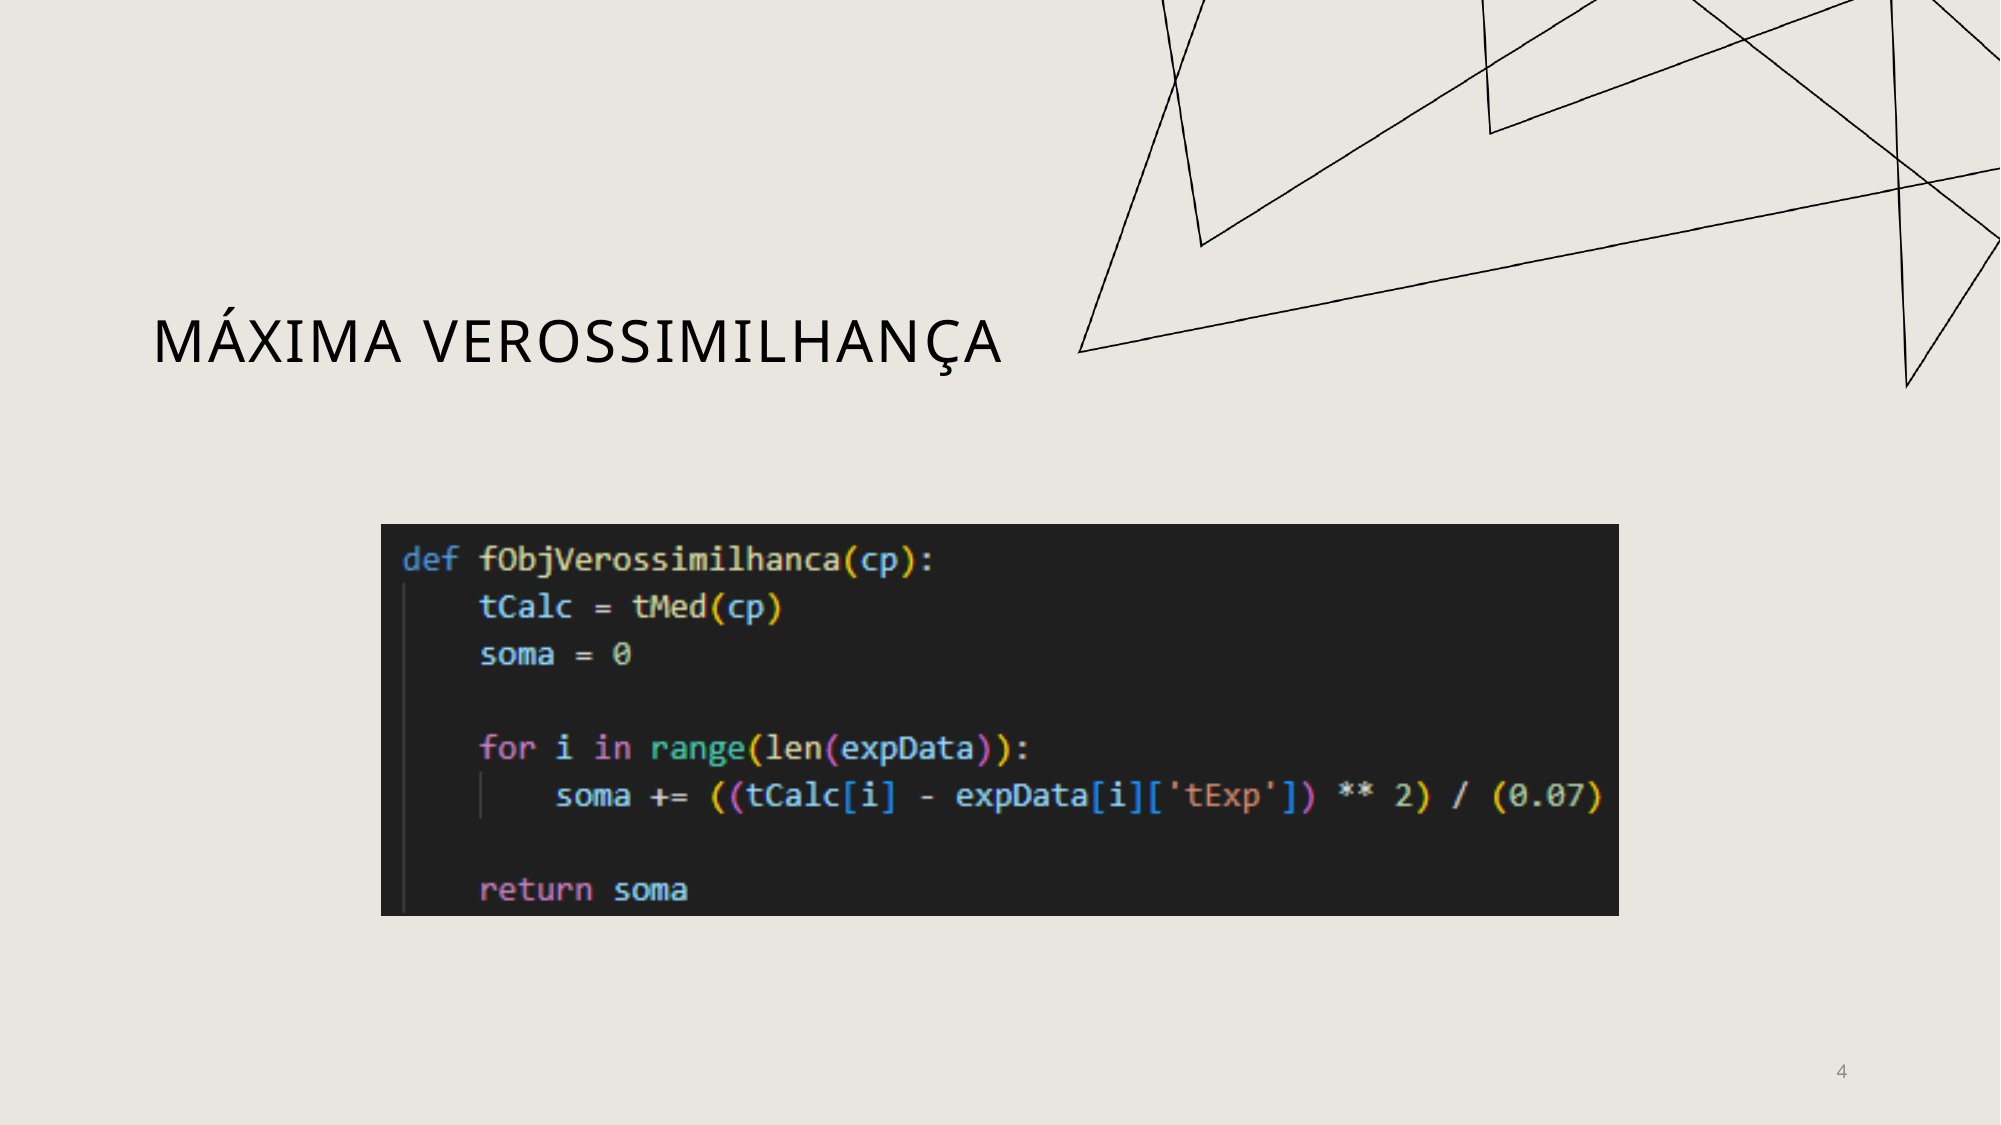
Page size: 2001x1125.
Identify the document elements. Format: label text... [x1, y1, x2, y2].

picture [381, 524, 1619, 916]
title Máxima Verossimilhança [137, 55, 1066, 384]
picture [1034, 0, 2000, 389]
slide_number 4 [1412, 1042, 1863, 1103]
